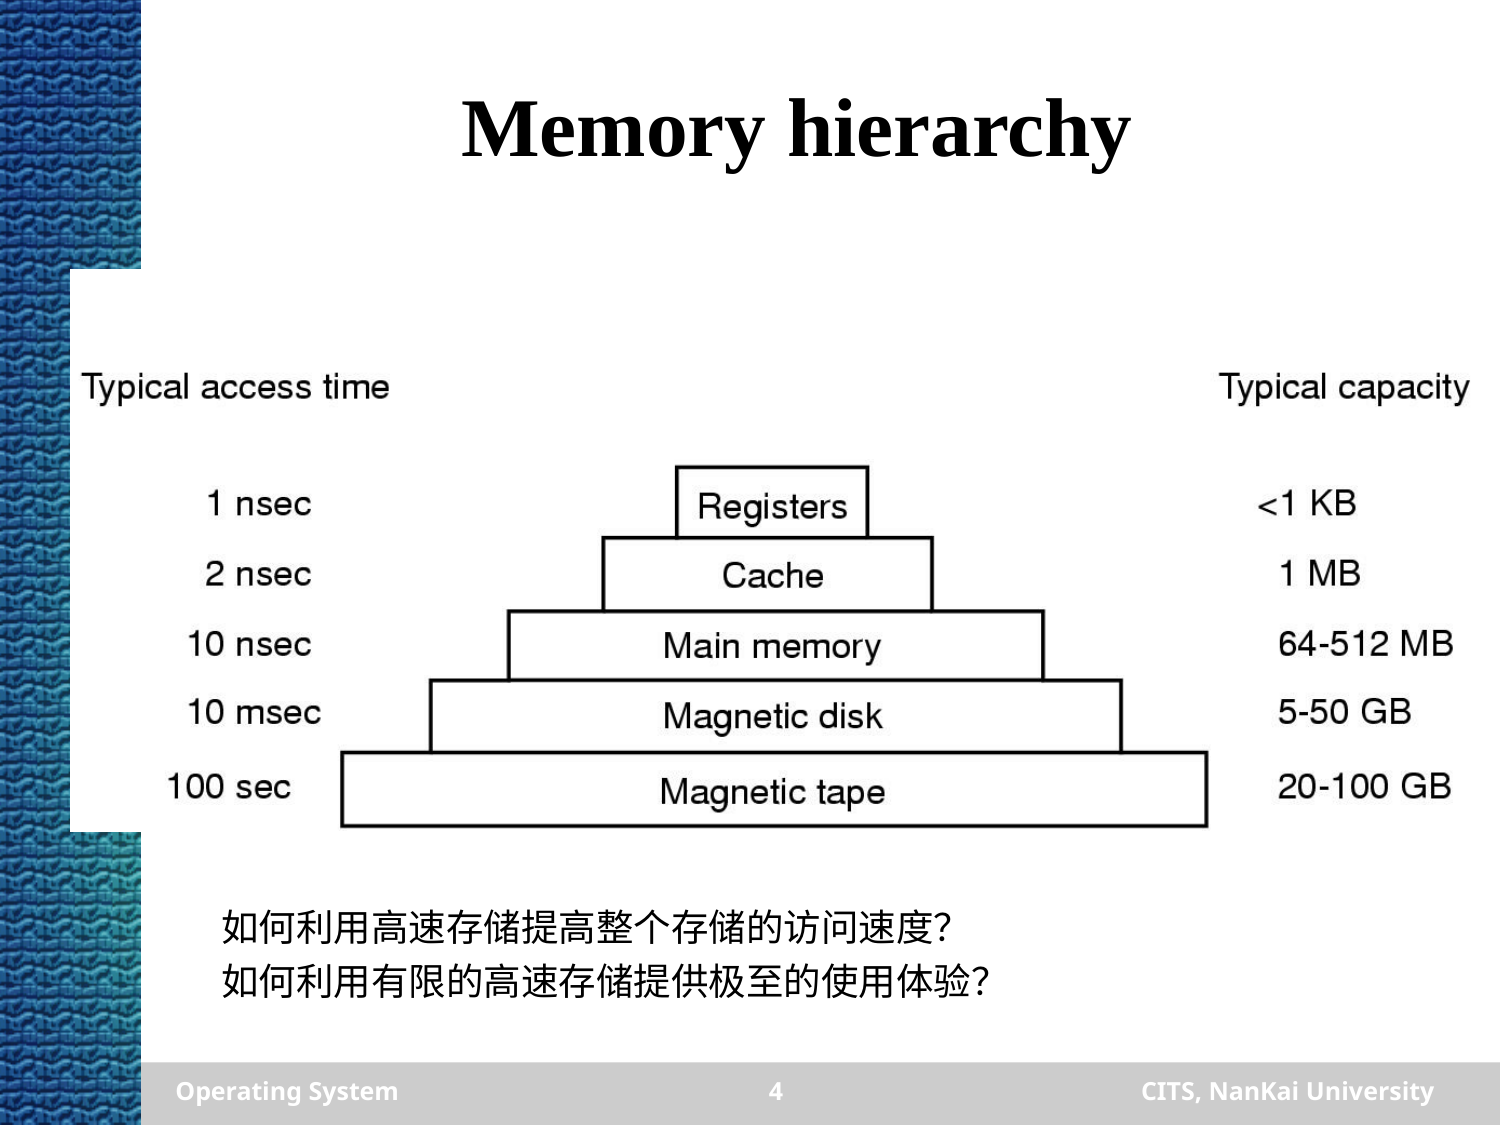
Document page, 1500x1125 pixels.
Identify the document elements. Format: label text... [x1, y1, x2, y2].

slide_number Operating System [160, 1067, 574, 1118]
title Memory hierarchy [159, 50, 1436, 197]
picture [0, 0, 1483, 1125]
slide_number 4 [600, 1067, 951, 1118]
footer CITS, NanKai University [974, 1067, 1451, 1118]
text_box 如何利用高速存储提高整个存储的访问速度？ 如何利用有限的高速存储提供极至的使用体验？ [206, 904, 1199, 1011]
